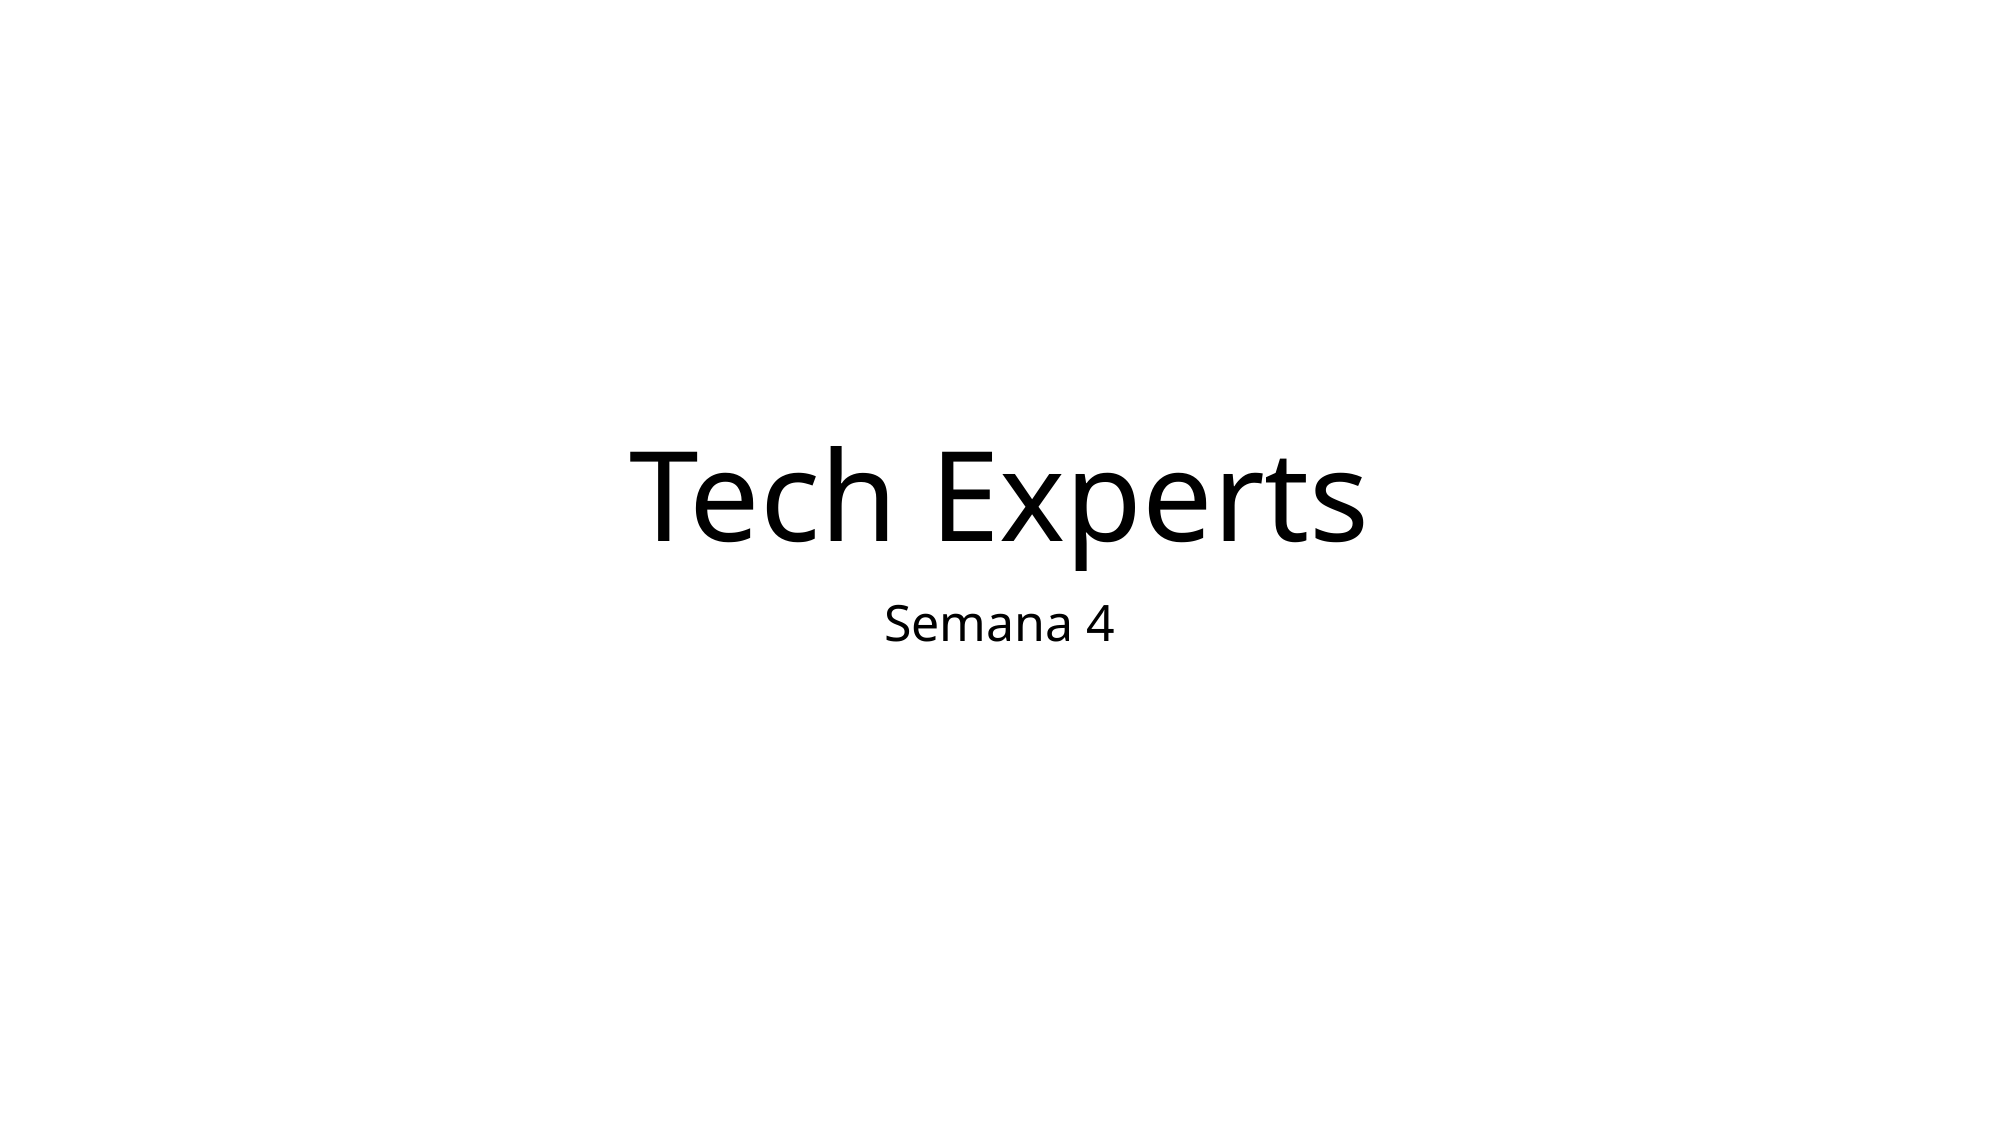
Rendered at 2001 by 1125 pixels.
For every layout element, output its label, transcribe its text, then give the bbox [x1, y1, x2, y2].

subtitle Semana 4 [249, 590, 1750, 863]
title Tech Experts [249, 184, 1750, 576]
